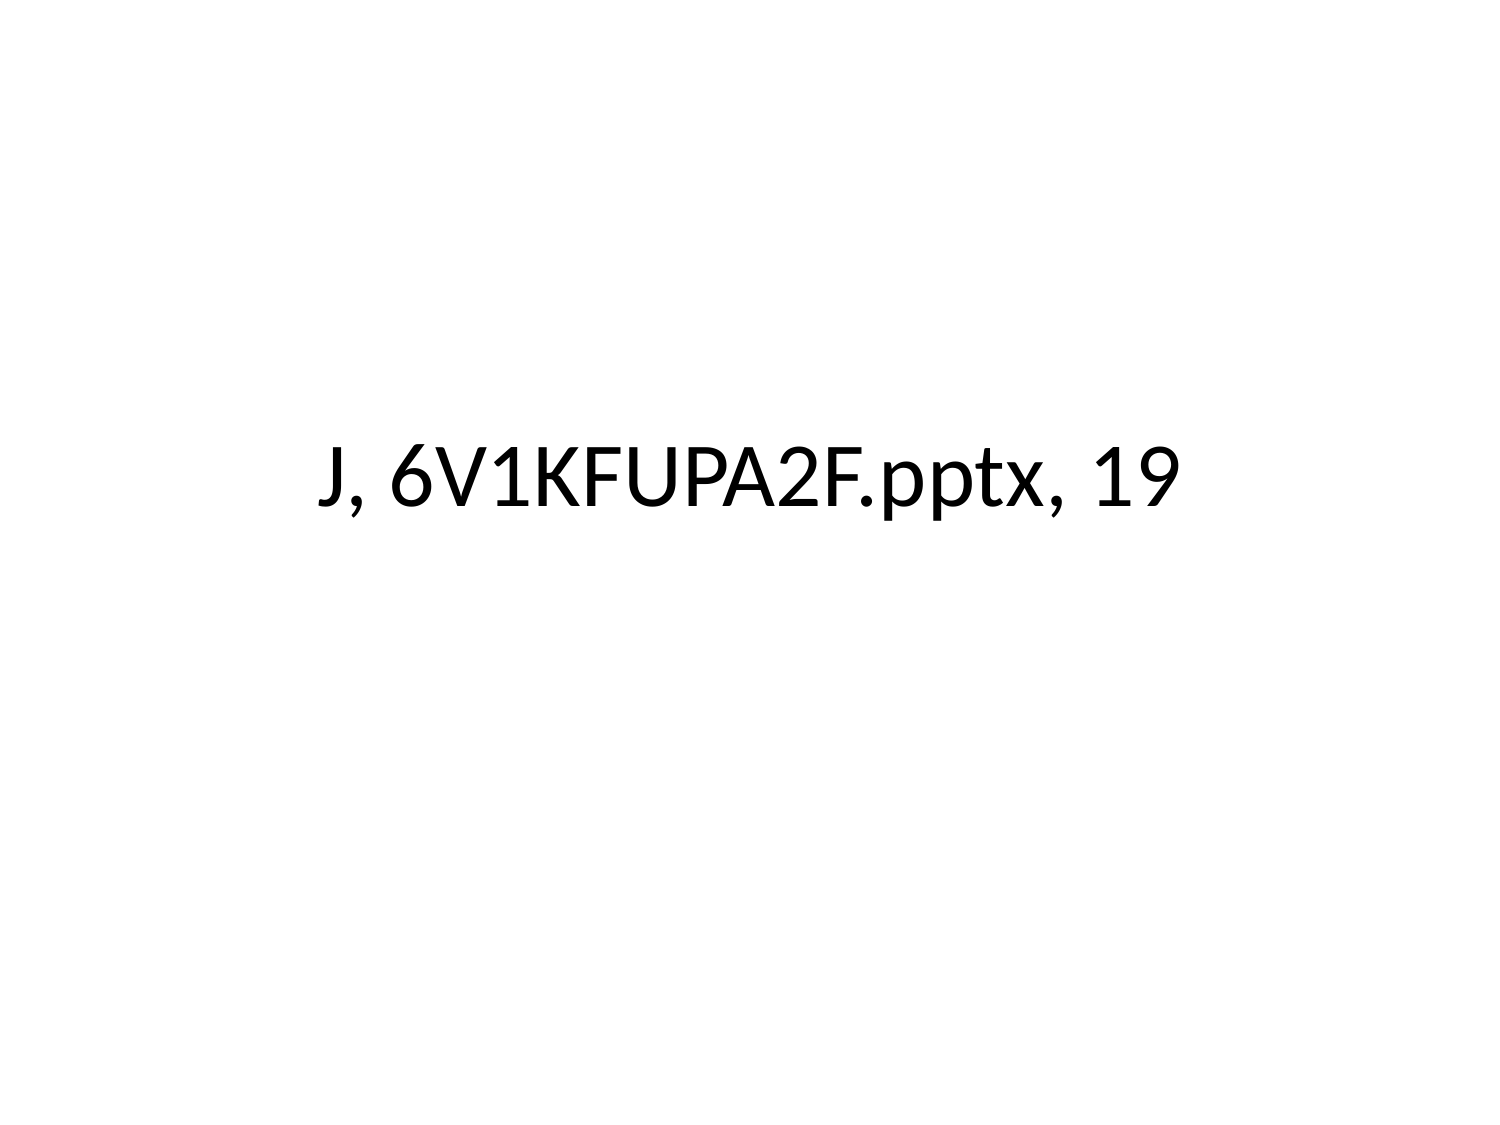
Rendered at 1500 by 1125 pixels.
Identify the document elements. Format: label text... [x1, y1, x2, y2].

title J, 6V1KFUPA2F.pptx, 19 [112, 349, 1388, 591]
